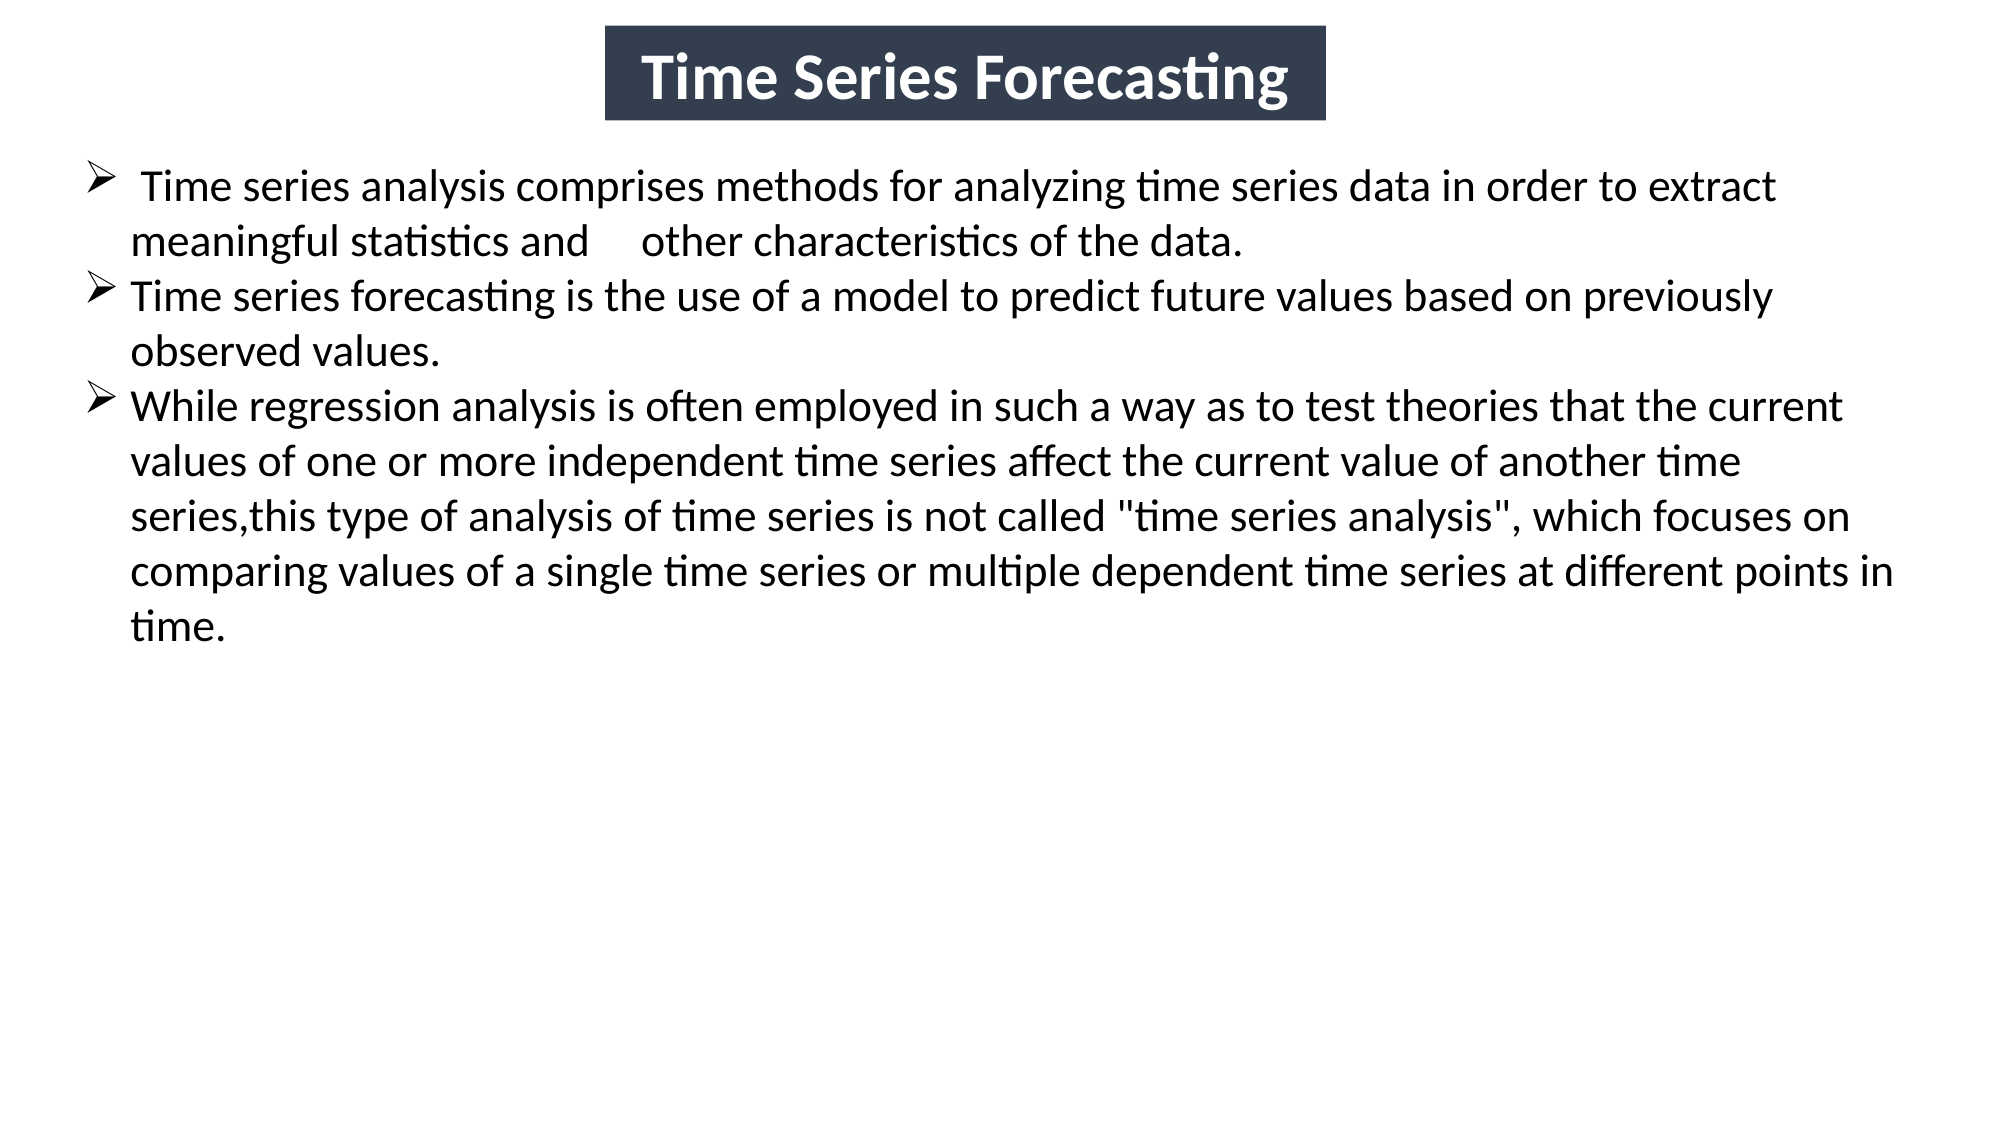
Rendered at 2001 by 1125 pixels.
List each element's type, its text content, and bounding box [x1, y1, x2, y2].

text_box Time series analysis comprises methods for analyzing time series data in order to extract meaningful statistics and other characteristics of the data. Time series forecasting is the use of a model to predict future values based on previously observed values. While regression analysis is often employed in such a way as to test theories that the current values of one or more independent time series affect the current value of another time series,this type of analysis of time series is not called "time series analysis", which focuses on comparing values of a single time series or multiple dependent time series at different points in time. [68, 148, 1932, 658]
text_box Time Series Forecasting [605, 25, 1326, 121]
